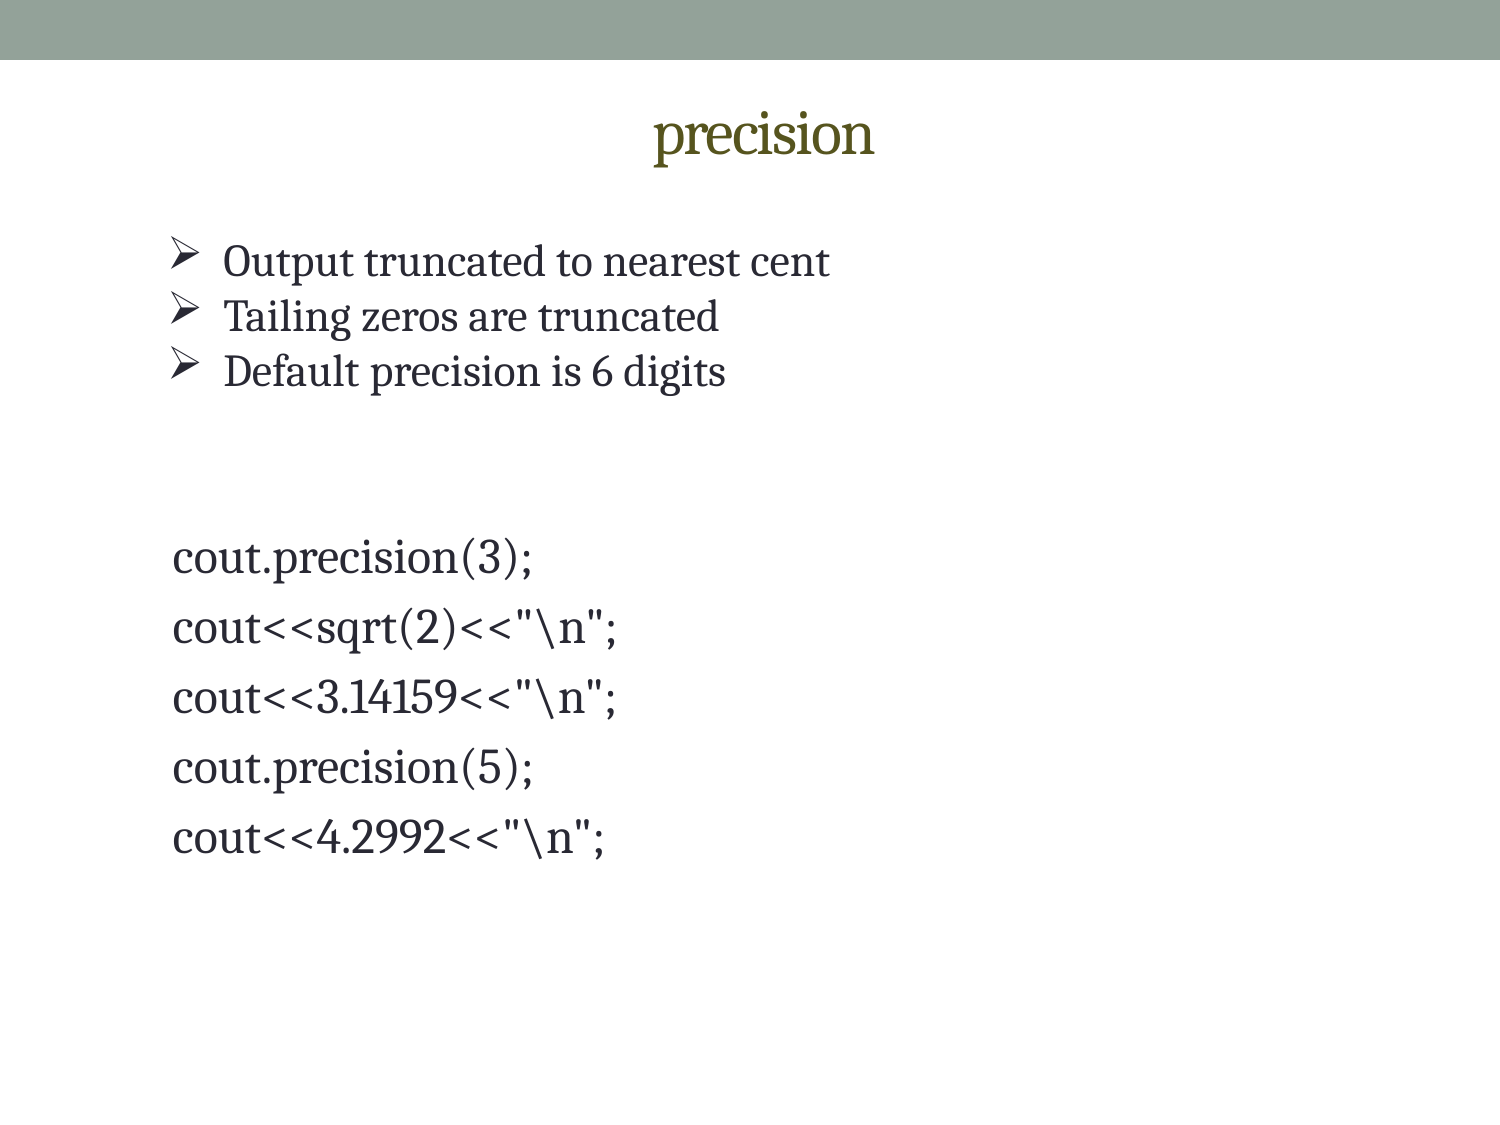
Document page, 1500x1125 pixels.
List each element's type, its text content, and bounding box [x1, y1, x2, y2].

list cout.precision(3); cout<<sqrt(2)<<"\n"; cout<<3.14159<<"\n"; cout.precision(5); cout<<4.2992<<"\n"; [157, 515, 891, 985]
title precision [75, 83, 1454, 175]
text_box Output truncated to nearest cent Tailing zeros are truncated Default precision is 6 digits [152, 223, 1372, 404]
